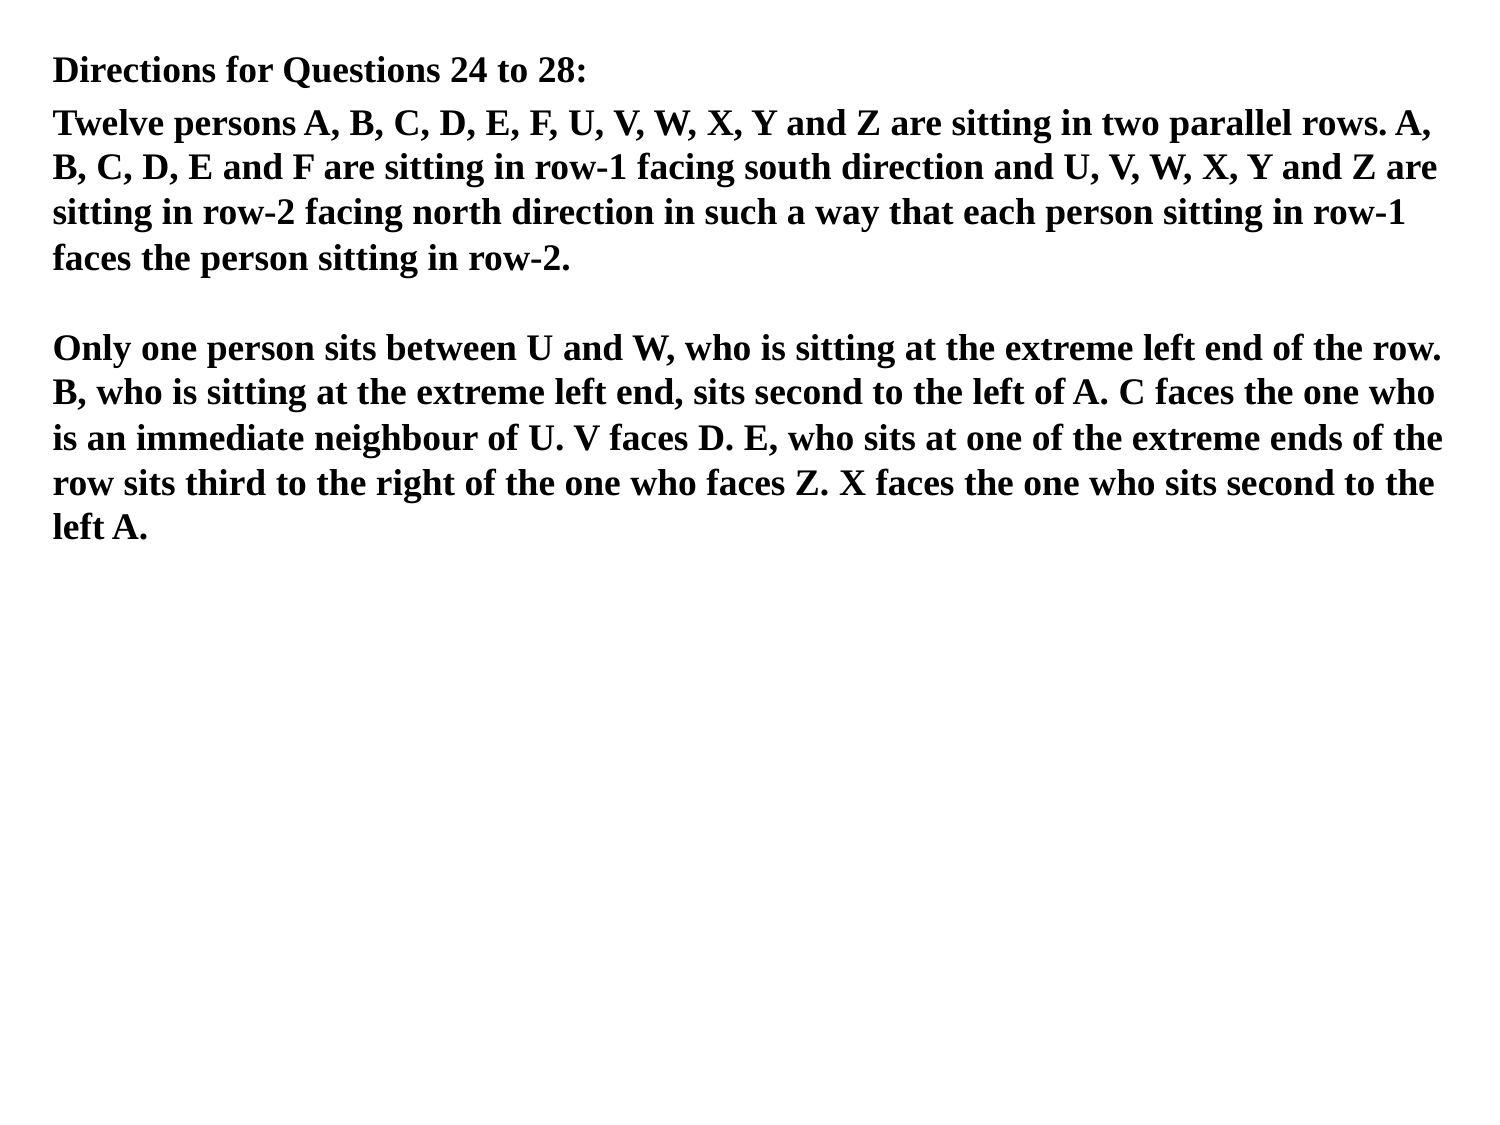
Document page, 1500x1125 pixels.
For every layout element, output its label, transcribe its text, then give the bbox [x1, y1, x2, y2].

list Directions for Questions 24 to 28: Twelve persons A, B, C, D, E, F, U, V, W, X, Y and Z are sitting in two parallel rows. A, B, C, D, E and F are sitting in row-1 facing south direction and U, V, W, X, Y and Z are sitting in row-2 facing north direction in such a way that each person sitting in row-1 faces the person sitting in row-2. Only one person sits between U and W, who is sitting at the extreme left end of the row. B, who is sitting at the extreme left end, sits second to the left of A. C faces the one who is an immediate neighbour of U. V faces D. E, who sits at one of the extreme ends of the row sits third to the right of the one who faces Z. X faces the one who sits second to the left A. [37, 37, 1475, 1100]
